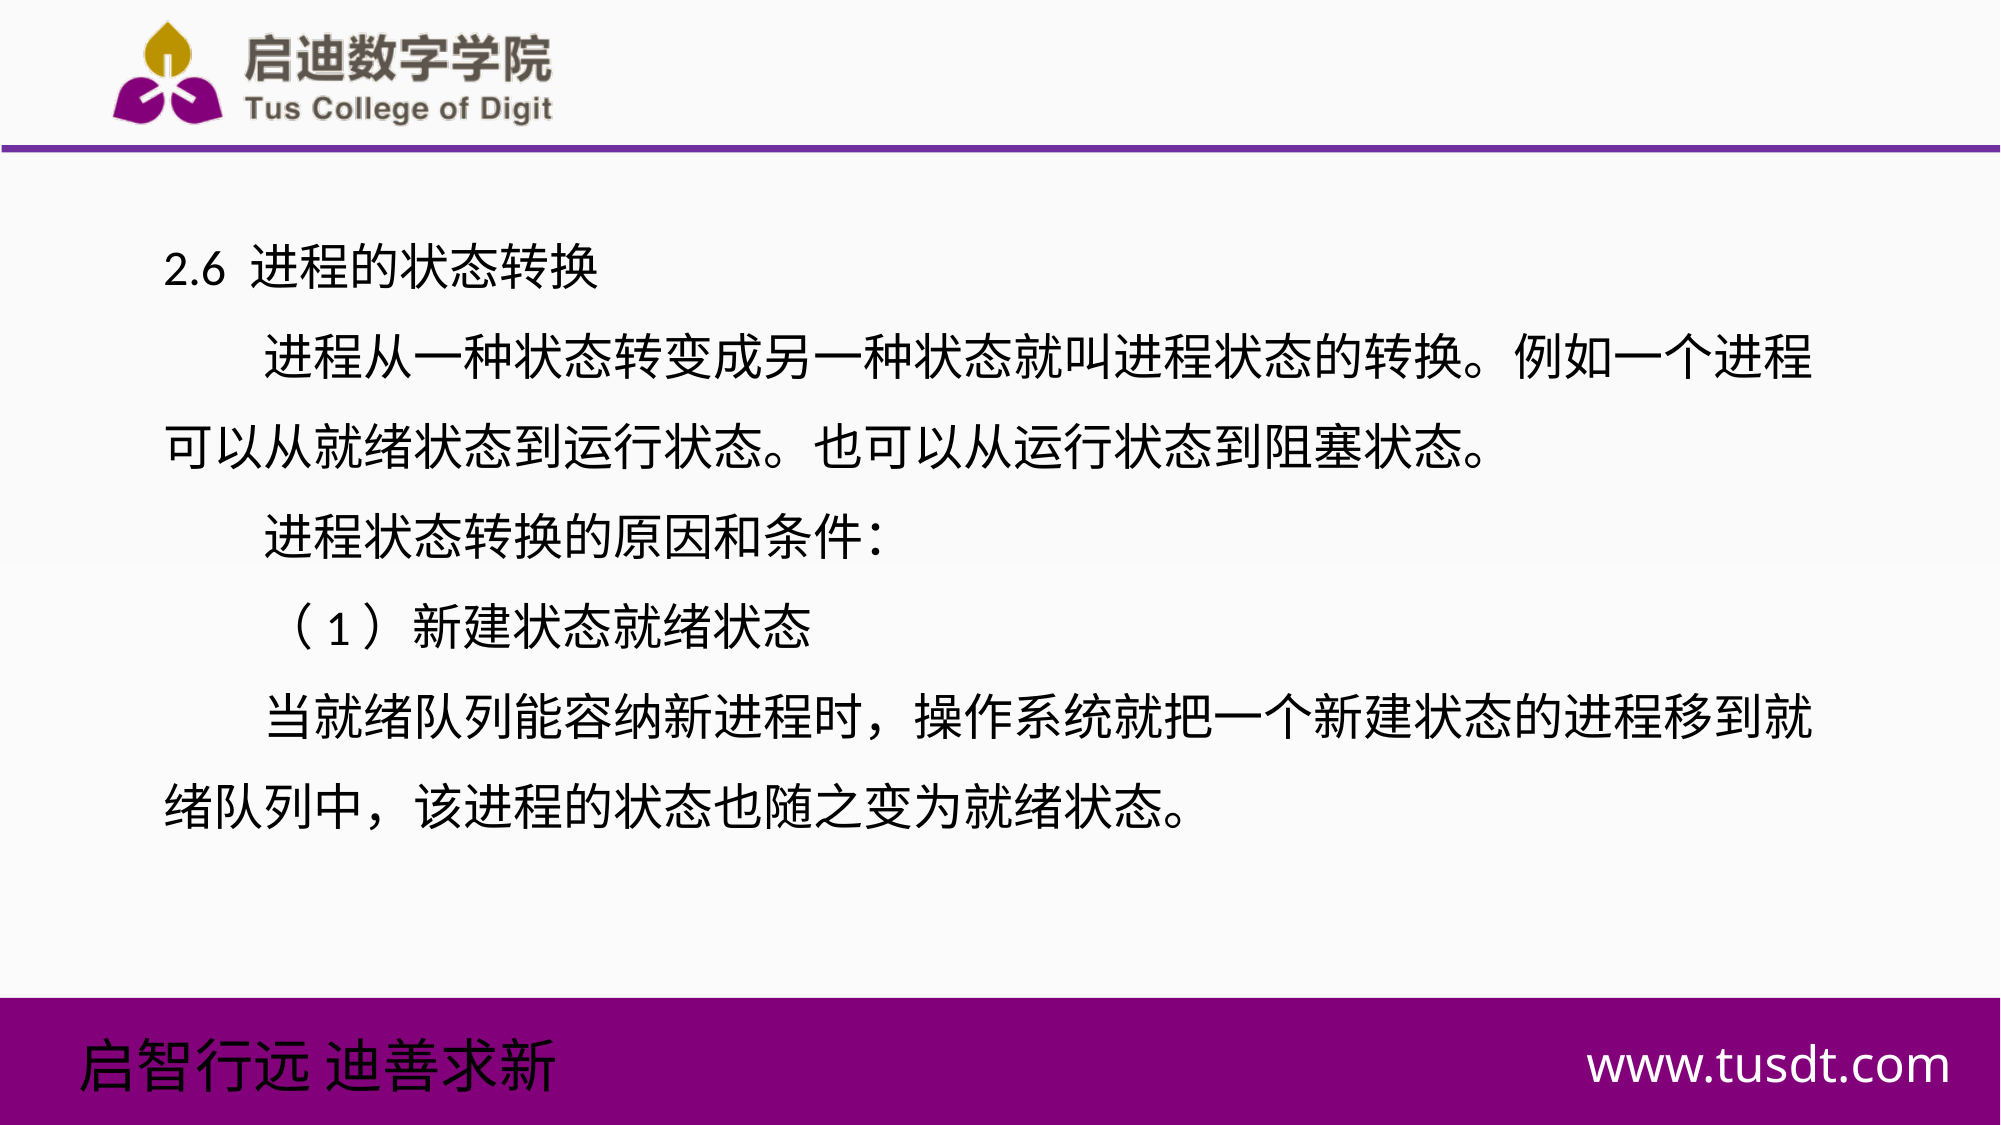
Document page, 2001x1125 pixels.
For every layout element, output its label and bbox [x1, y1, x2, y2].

picture [106, 11, 562, 134]
